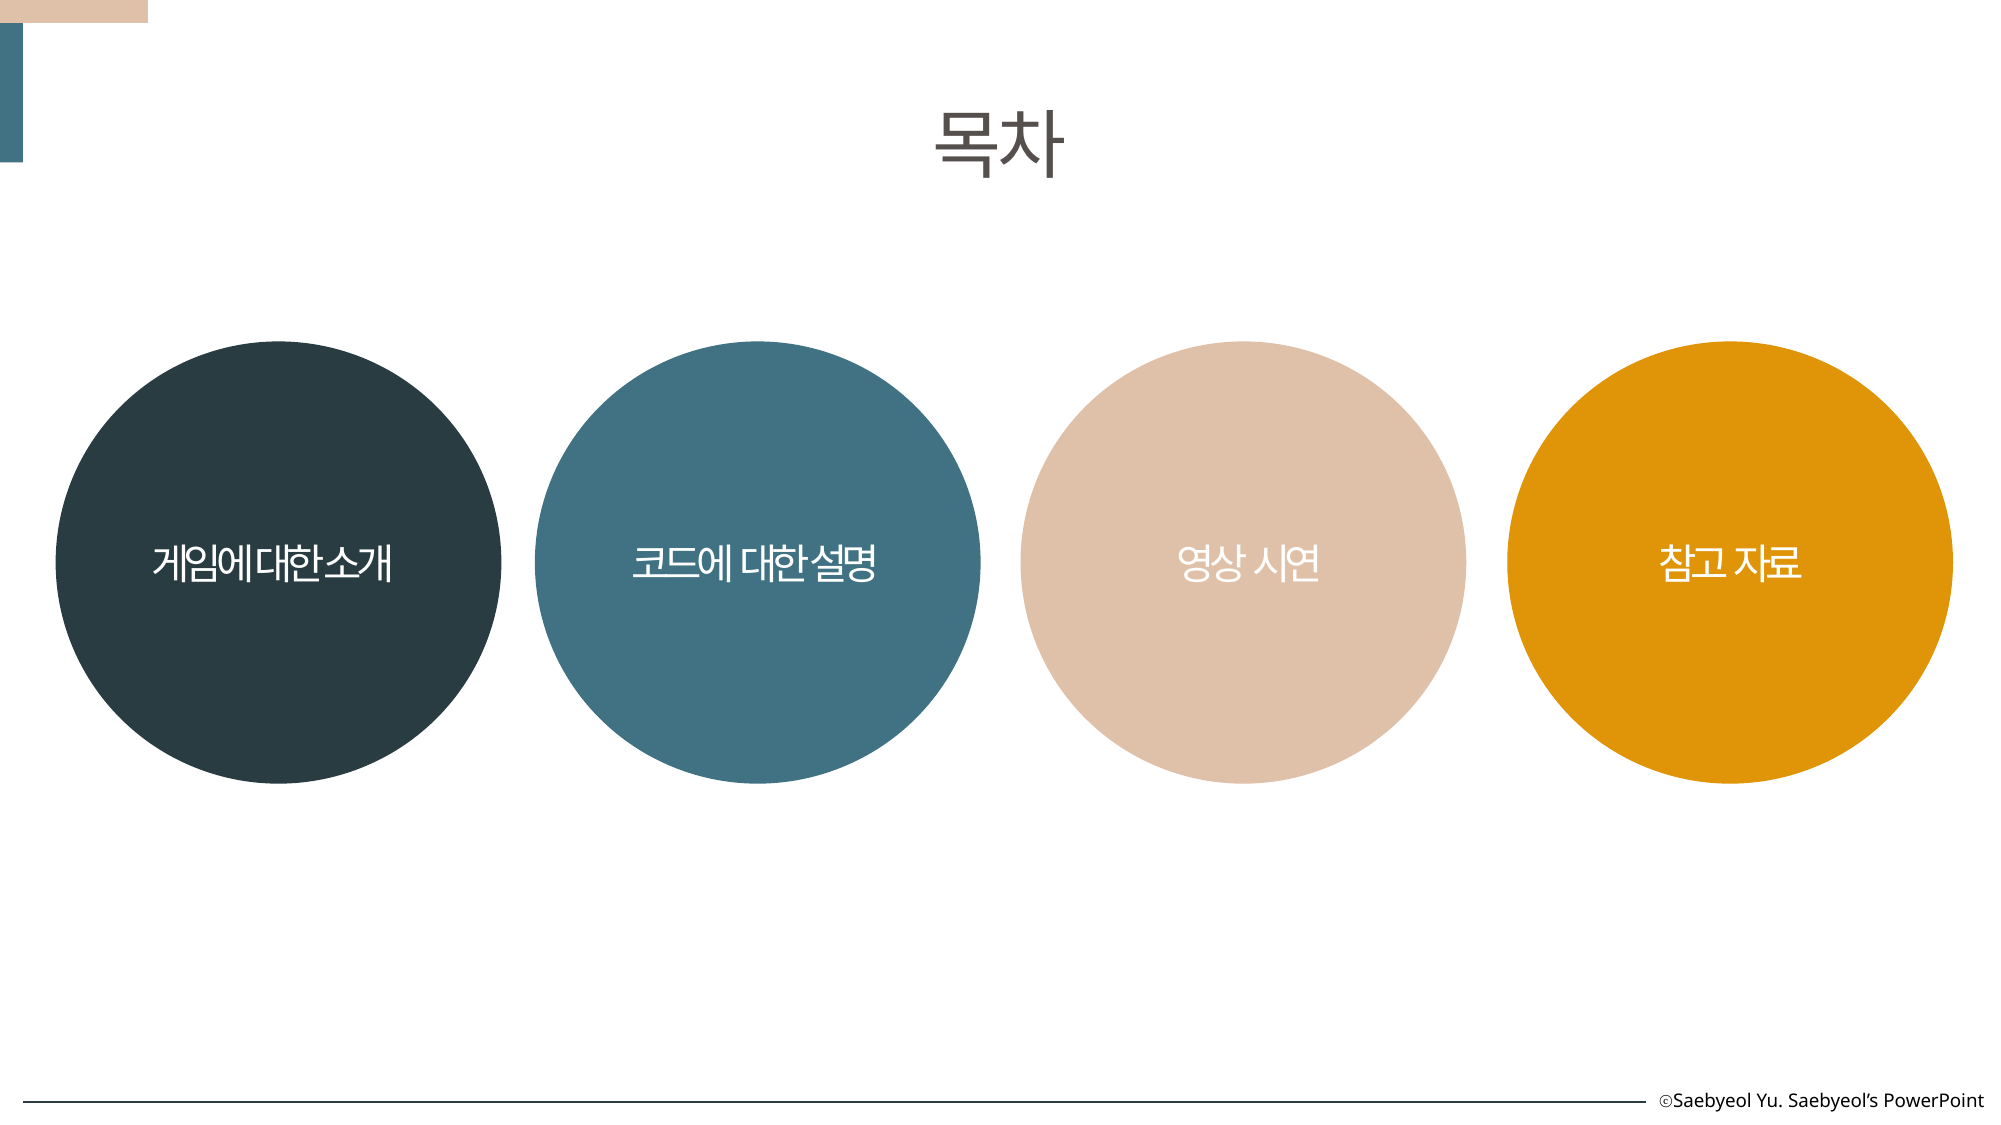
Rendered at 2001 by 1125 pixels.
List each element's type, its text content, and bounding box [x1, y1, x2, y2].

text_box [0, 24, 24, 163]
text_box 게임에 대한 소개 [130, 530, 416, 595]
text_box 참고 자료 [1643, 530, 1820, 595]
text_box 목차 [917, 0, 1083, 195]
text_box [1019, 340, 1468, 785]
text_box [533, 340, 982, 785]
text_box [1506, 340, 1955, 785]
text_box [0, 0, 149, 24]
text_box 영상 시연 [1161, 530, 1338, 595]
text_box [54, 340, 503, 785]
text_box 코드에 대한 설명 [617, 530, 896, 595]
